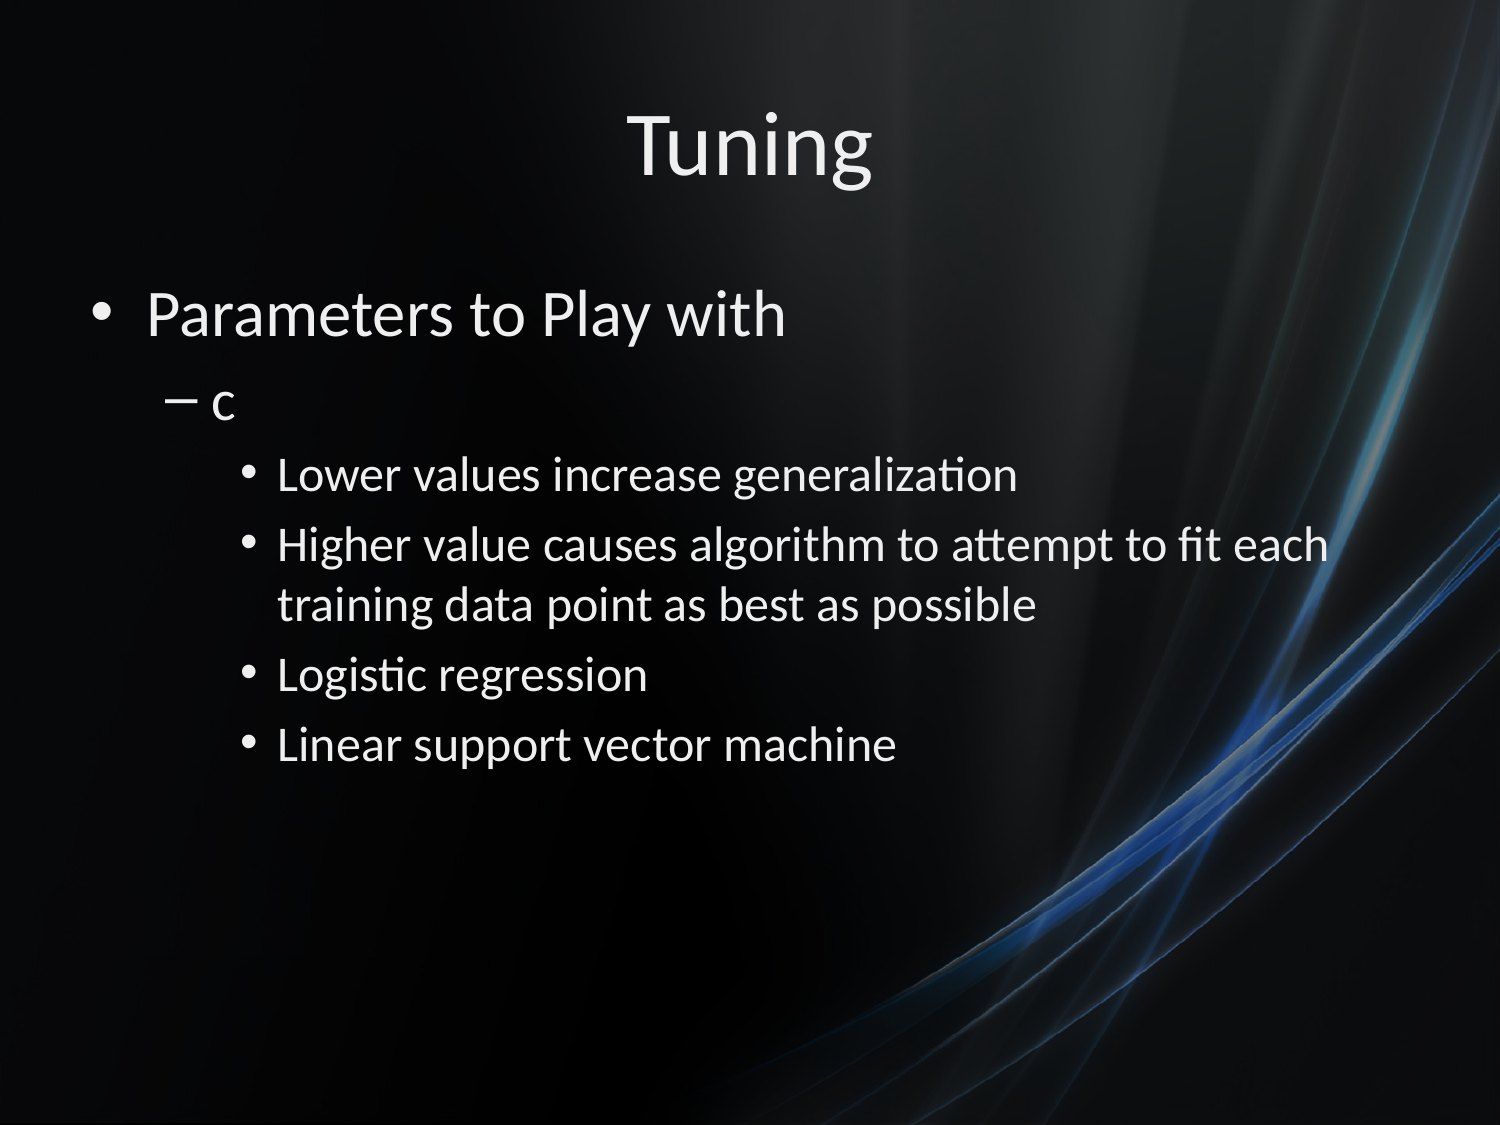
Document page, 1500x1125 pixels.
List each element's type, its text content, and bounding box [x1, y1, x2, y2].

picture [0, 0, 1500, 1125]
list Parameters to Play with c Lower values increase generalization Higher value causes algorithm to attempt to fit each training data point as best as possible Logistic regression Linear support vector machine [75, 262, 1425, 1005]
title Tuning [75, 45, 1425, 233]
